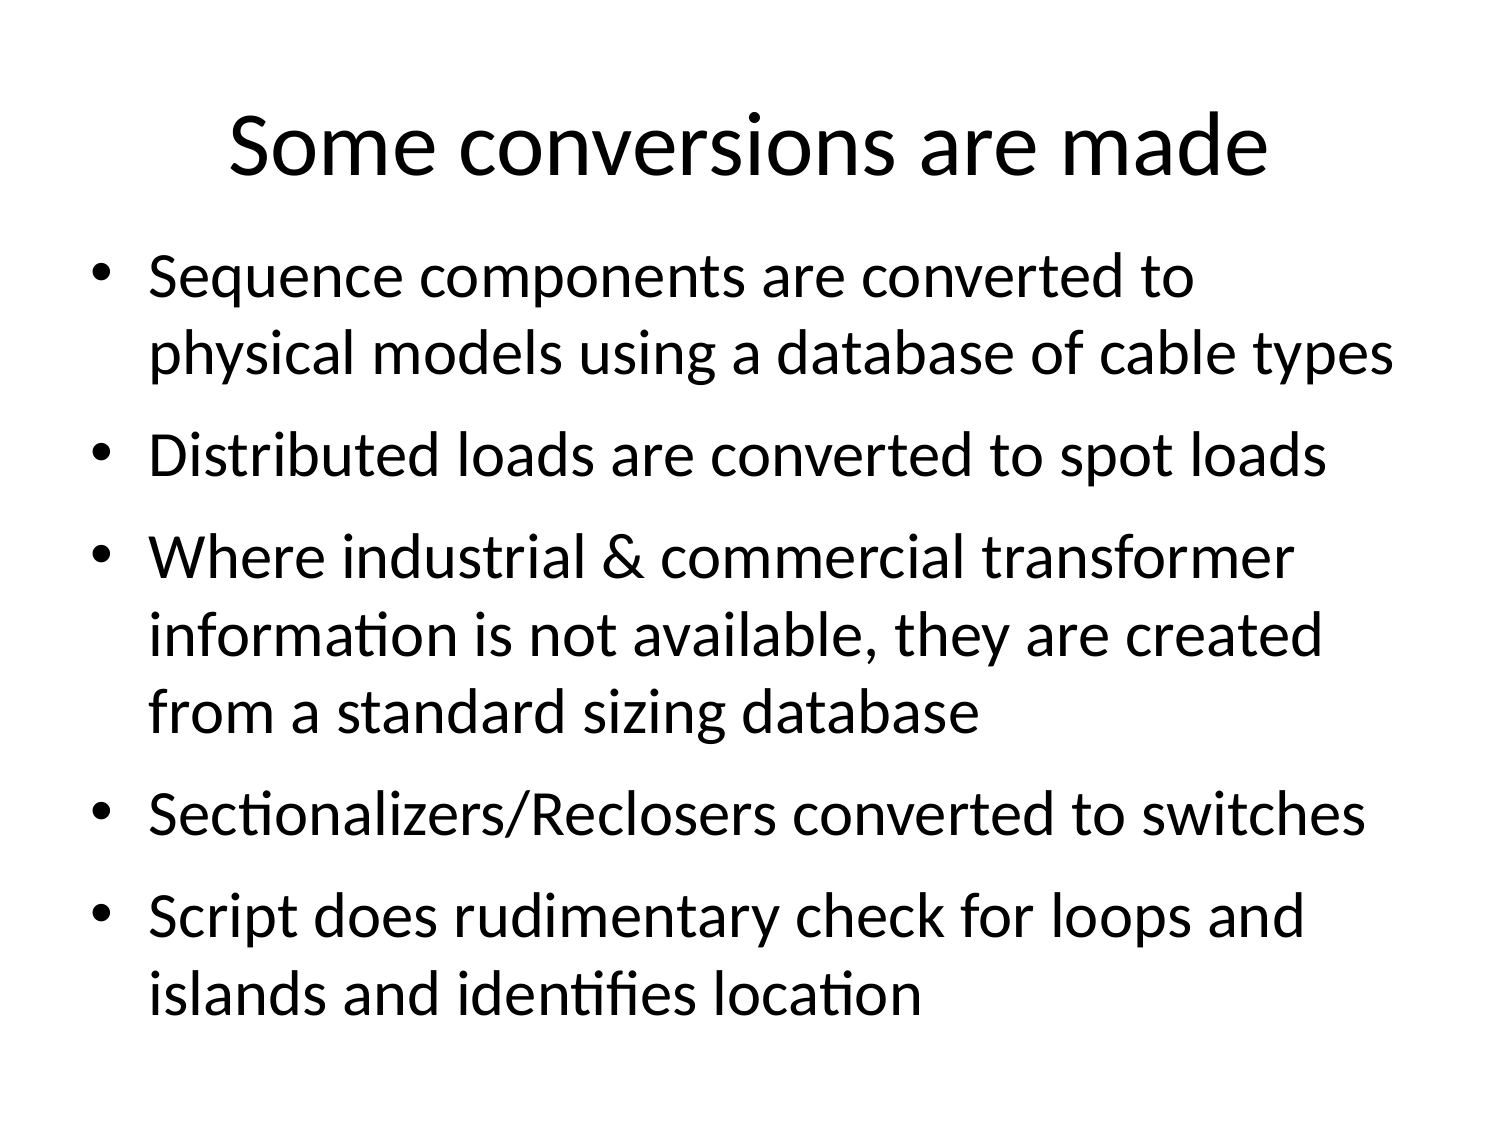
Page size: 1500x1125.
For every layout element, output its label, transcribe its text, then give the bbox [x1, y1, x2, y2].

list Sequence components are converted to physical models using a database of cable types Distributed loads are converted to spot loads Where industrial & commercial transformer information is not available, they are created from a standard sizing database Sectionalizers/Reclosers converted to switches Script does rudimentary check for loops and islands and identifies location [75, 224, 1425, 1050]
title Some conversions are made [75, 45, 1425, 224]
